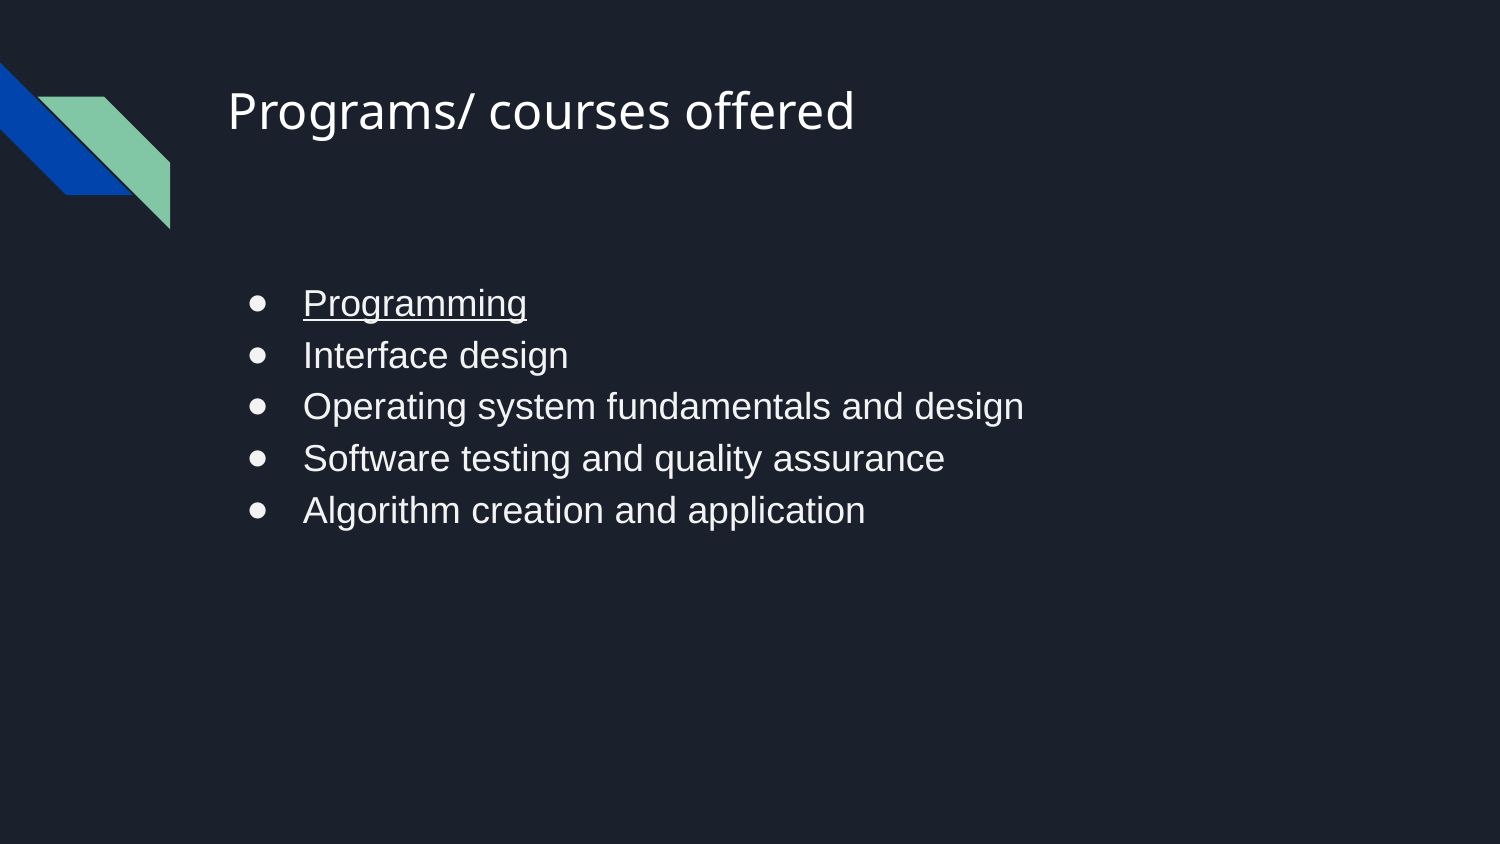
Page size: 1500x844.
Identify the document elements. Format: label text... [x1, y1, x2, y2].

list Programming Interface design Operating system fundamentals and design Software testing and quality assurance Algorithm creation and application [212, 257, 1368, 735]
title Programs/ courses offered [212, 64, 1368, 215]
